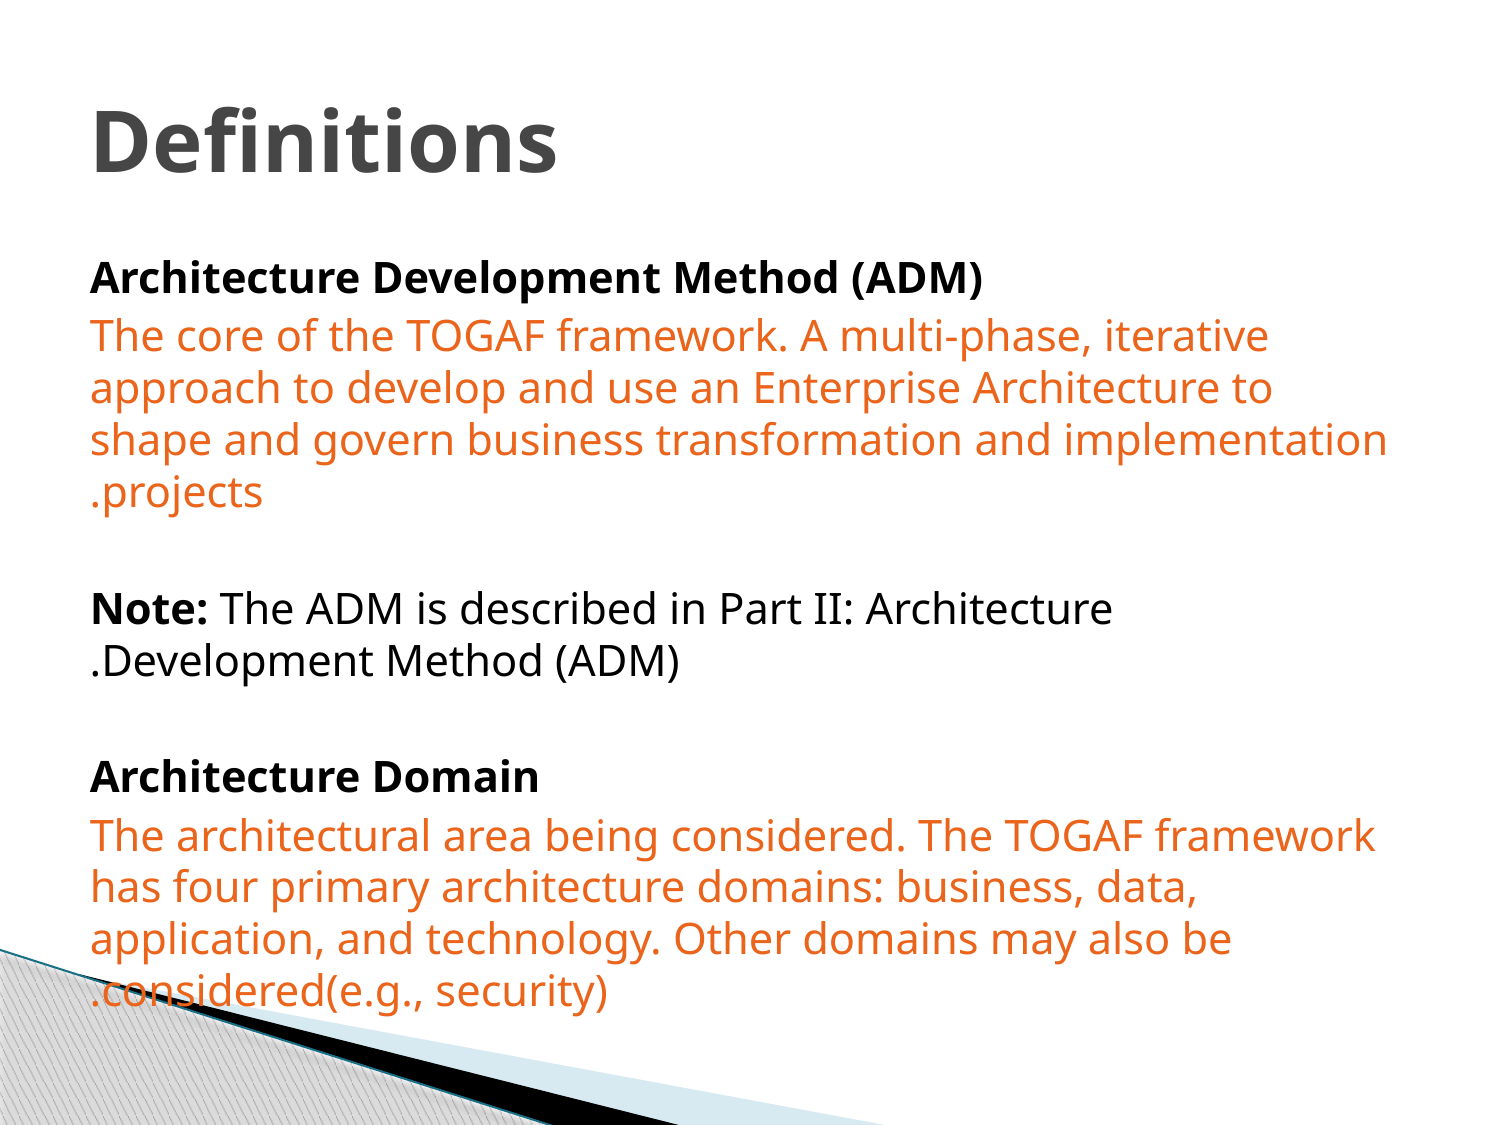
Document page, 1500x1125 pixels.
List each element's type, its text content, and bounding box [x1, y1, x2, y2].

list Architecture Development Method (ADM) The core of the TOGAF framework. A multi-phase, iterative approach to develop and use an Enterprise Architecture to shape and govern business transformation and implementation projects. Note: The ADM is described in Part II: Architecture Development Method (ADM). Architecture Domain The architectural area being considered. The TOGAF framework has four primary architecture domains: business, data, application, and technology. Other domains may also be considered(e.g., security). [75, 243, 1425, 1025]
title Definitions [75, 45, 1425, 233]
